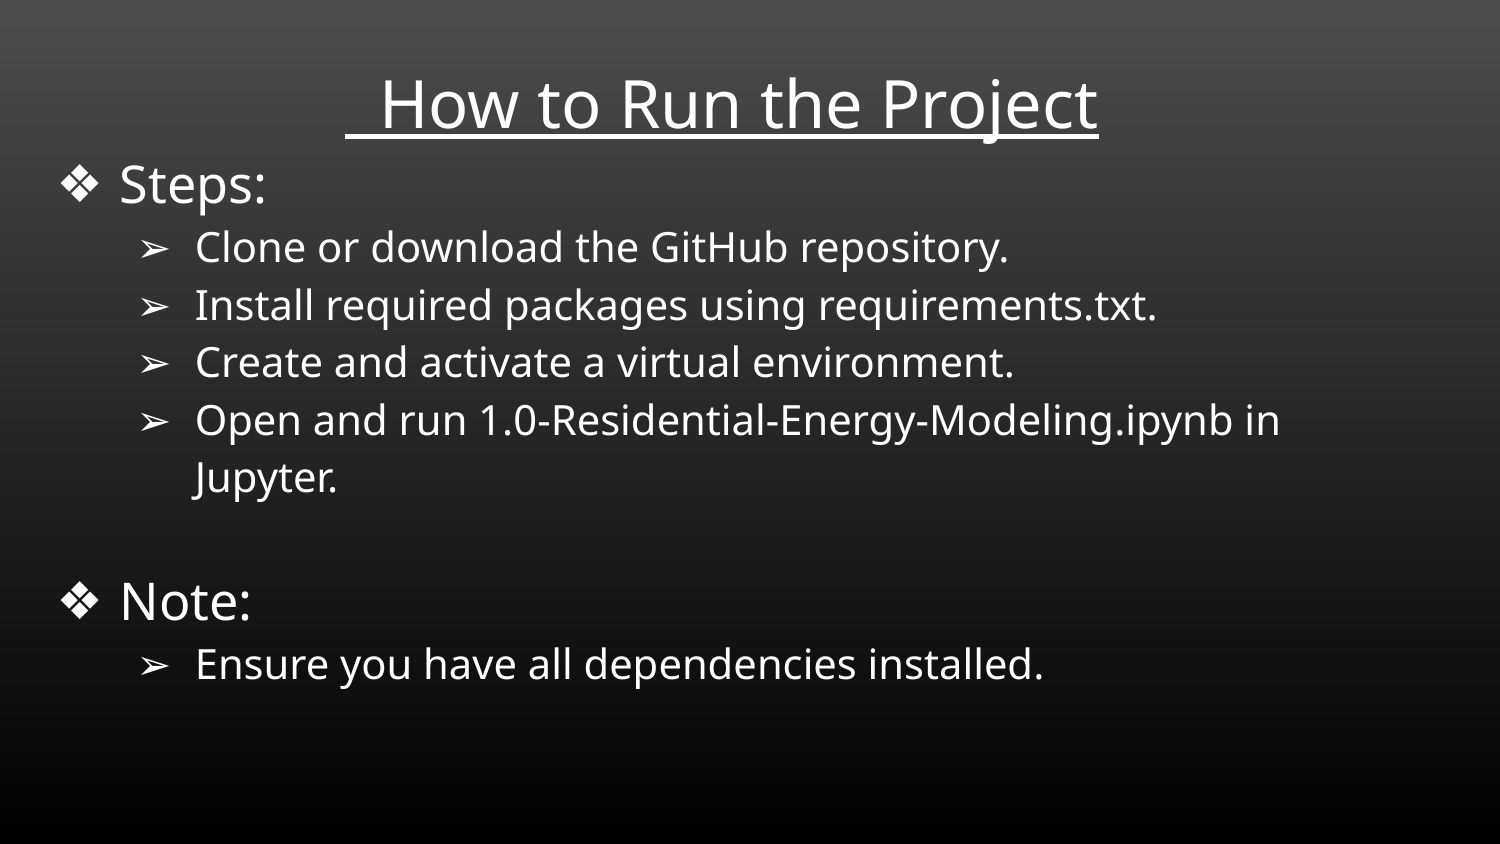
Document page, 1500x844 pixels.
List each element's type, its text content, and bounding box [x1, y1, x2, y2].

text_box How to Run the Project Steps: Clone or download the GitHub repository. Install required packages using requirements.txt. Create and activate a virtual environment. Open and run 1.0-Residential-Energy-Modeling.ipynb in Jupyter. Note: Ensure you have all dependencies installed. [29, 0, 1432, 739]
